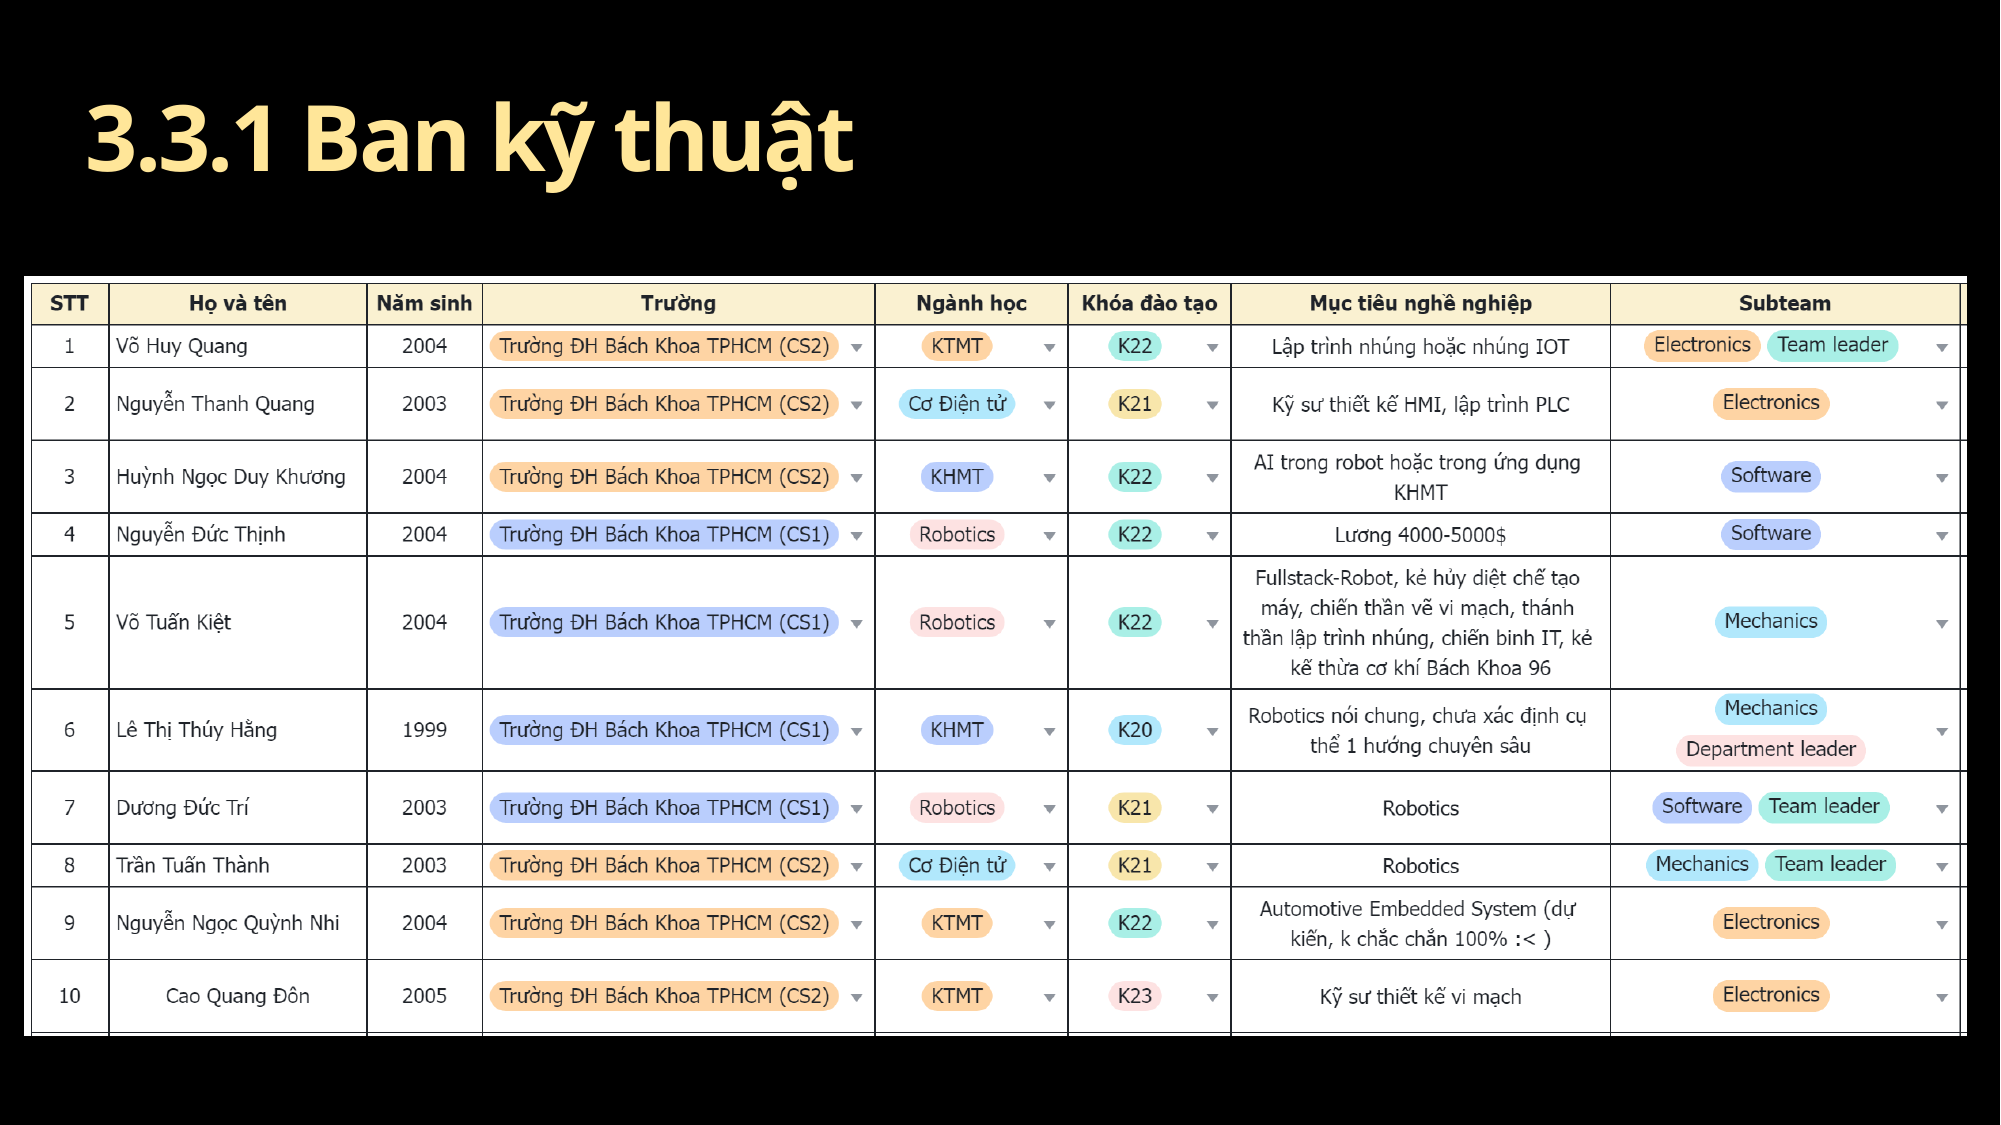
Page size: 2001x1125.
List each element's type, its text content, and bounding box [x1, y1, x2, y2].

text_box 3.3.1 Ban kỹ thuật [70, 84, 1796, 222]
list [24, 276, 1967, 1036]
